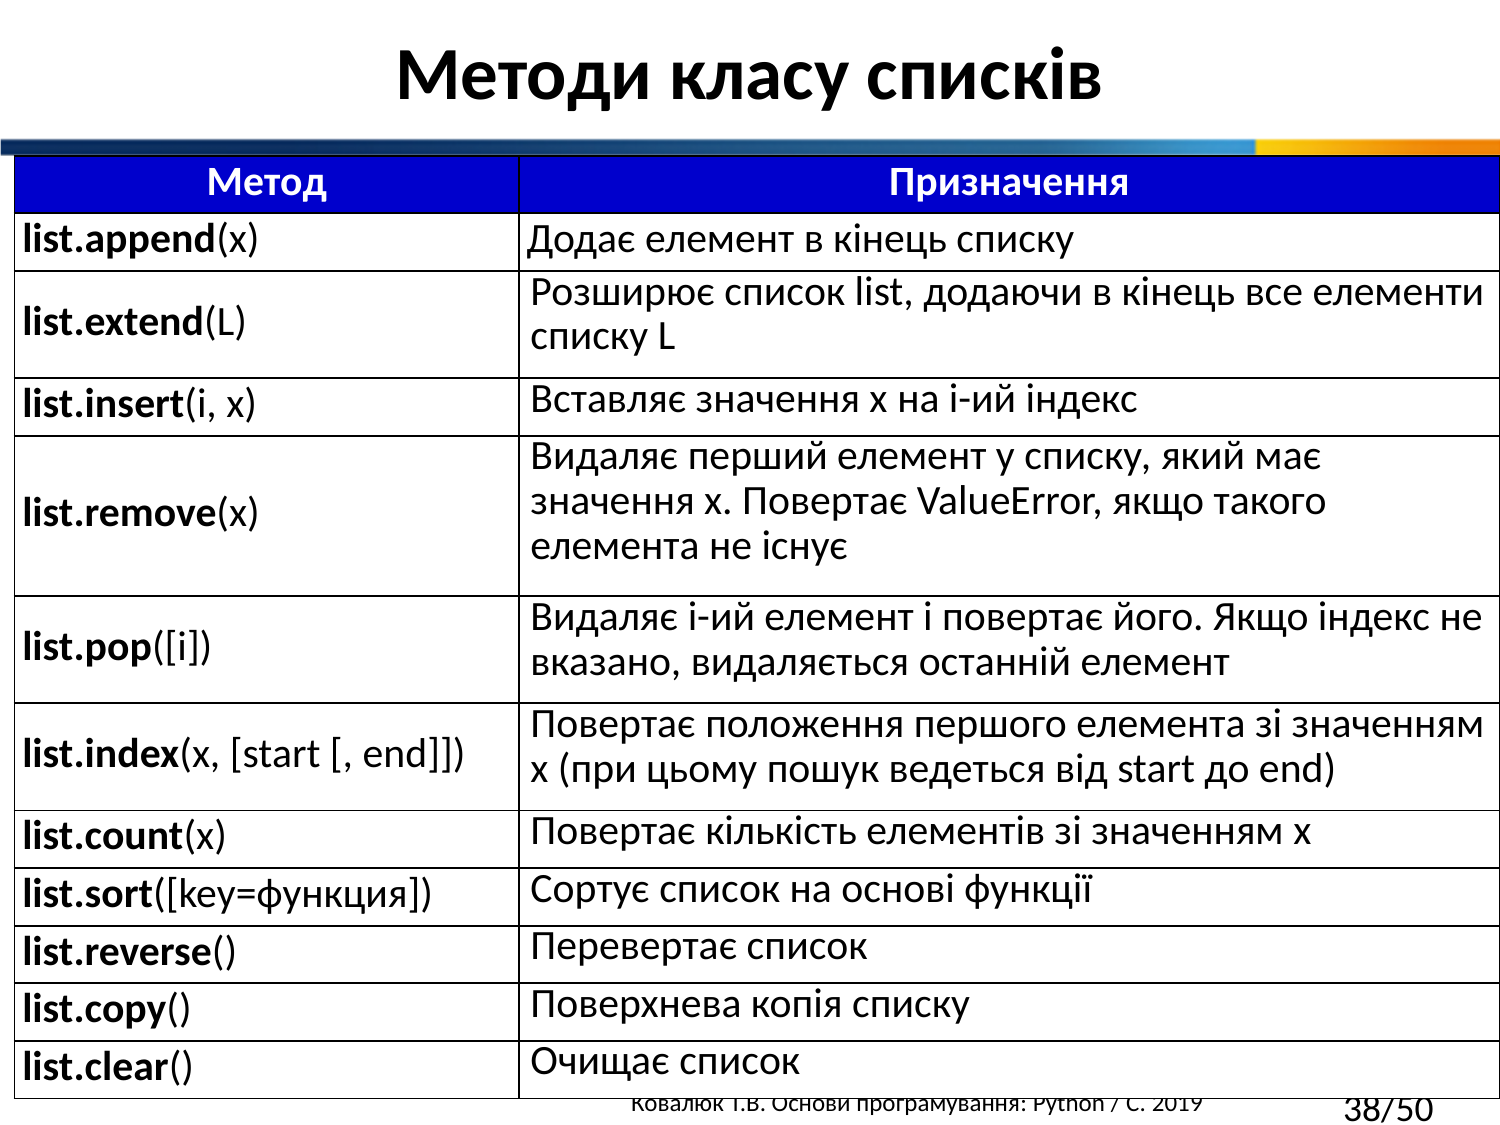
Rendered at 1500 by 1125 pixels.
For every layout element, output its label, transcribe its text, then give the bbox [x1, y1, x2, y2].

table_cell list.reverse() [15, 927, 518, 982]
picture [2, 139, 1500, 155]
table_cell list.count(x) [15, 811, 518, 867]
table_cell list.clear() [15, 1042, 518, 1098]
table_cell list.remove(x) [15, 437, 518, 595]
table_cell Розширює список list, додаючи в кінець все елементи списку L [520, 272, 1499, 377]
table_header Призначення [520, 157, 1499, 212]
table_cell list.extend(L) [15, 272, 518, 377]
table_header Метод [15, 157, 518, 212]
table_cell Додає елемент в кінець списку [520, 214, 1499, 270]
table_cell list.copy() [15, 984, 518, 1040]
table_cell Сортує список на основі функції [520, 869, 1499, 925]
table_cell Очищає список [520, 1042, 1499, 1098]
text_box Методи класу списків [0, 17, 1500, 123]
table_cell list.sort([key=функция]) [15, 869, 518, 925]
table_cell list.insert(i, x) [15, 379, 518, 435]
table_cell list.append(x) [15, 214, 518, 270]
table_cell list.pop([i]) [15, 597, 518, 702]
table_cell Вставляє значення x на i-ий індекс [520, 379, 1499, 435]
table_cell Перевертає список [520, 927, 1499, 982]
table_cell Повертає кількість елементів зі значенням x [520, 811, 1499, 867]
table_cell list.index(x, [start [, end]]) [15, 704, 518, 810]
table_cell Повертає положення першого елемента зі значенням x (при цьому пошук ведеться від start до end) [520, 704, 1499, 810]
table_cell Видаляє i-ий елемент і повертає його. Якщо індекс не вказано, видаляється останній елемент [520, 597, 1499, 702]
table_cell Видаляє перший елемент у списку, який має значення x. Повертає ValueError, якщо такого елемента не існує [520, 437, 1499, 595]
table_cell Поверхнева копія списку [520, 984, 1499, 1040]
